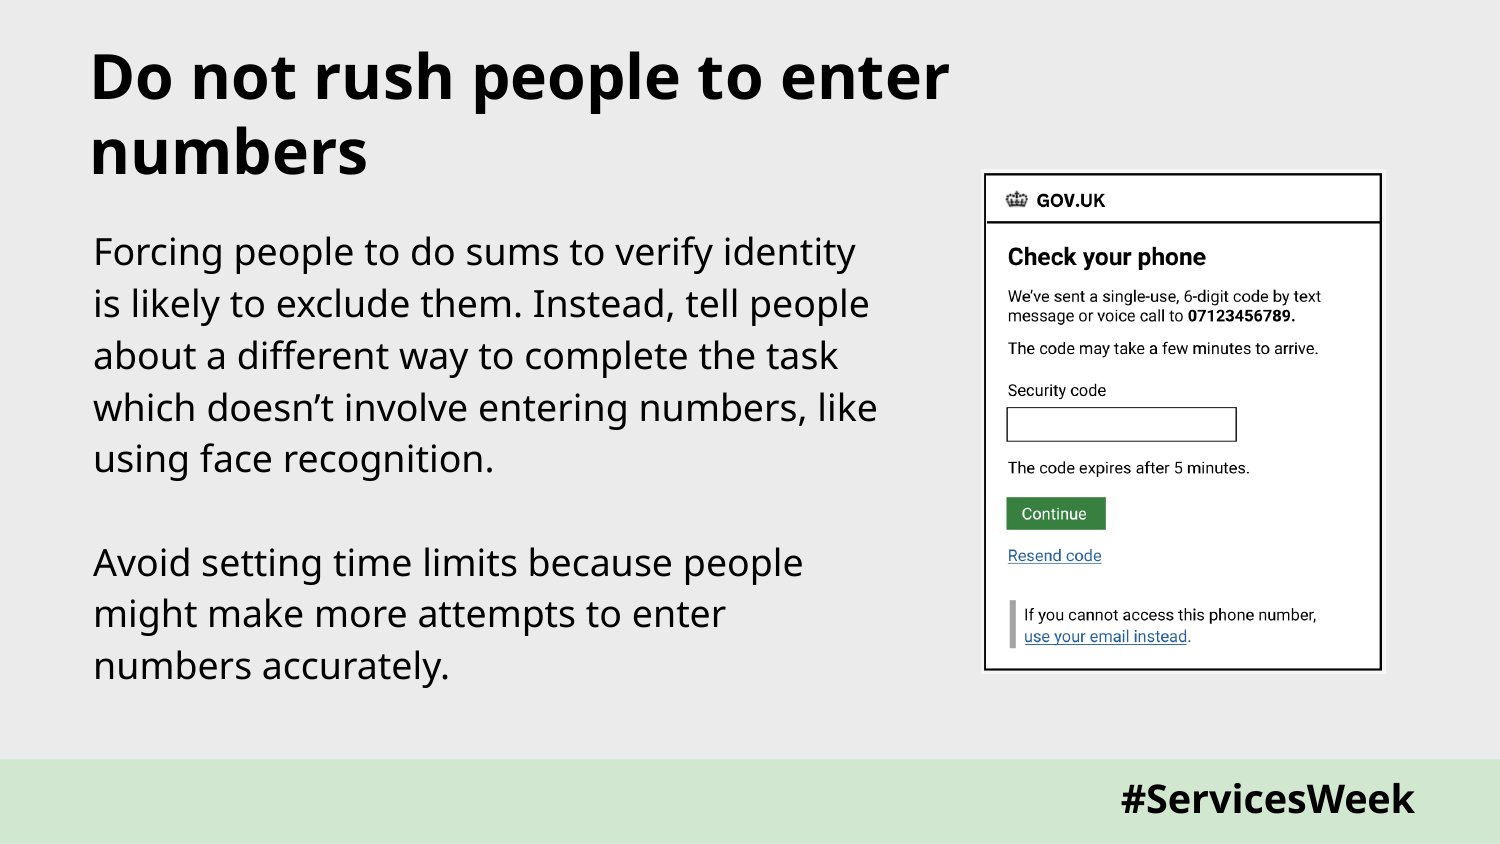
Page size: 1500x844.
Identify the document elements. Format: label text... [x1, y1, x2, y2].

picture [980, 169, 1386, 675]
text_box Forcing people to do sums to verify identity is likely to exclude them. Instead, tell people about a different way to complete the task which doesn’t involve entering numbers, like using face recognition. Avoid setting time limits because people might make more attempts to enter numbers accurately. [78, 206, 895, 844]
text_box Do not rush people to enter numbers [78, 31, 988, 193]
